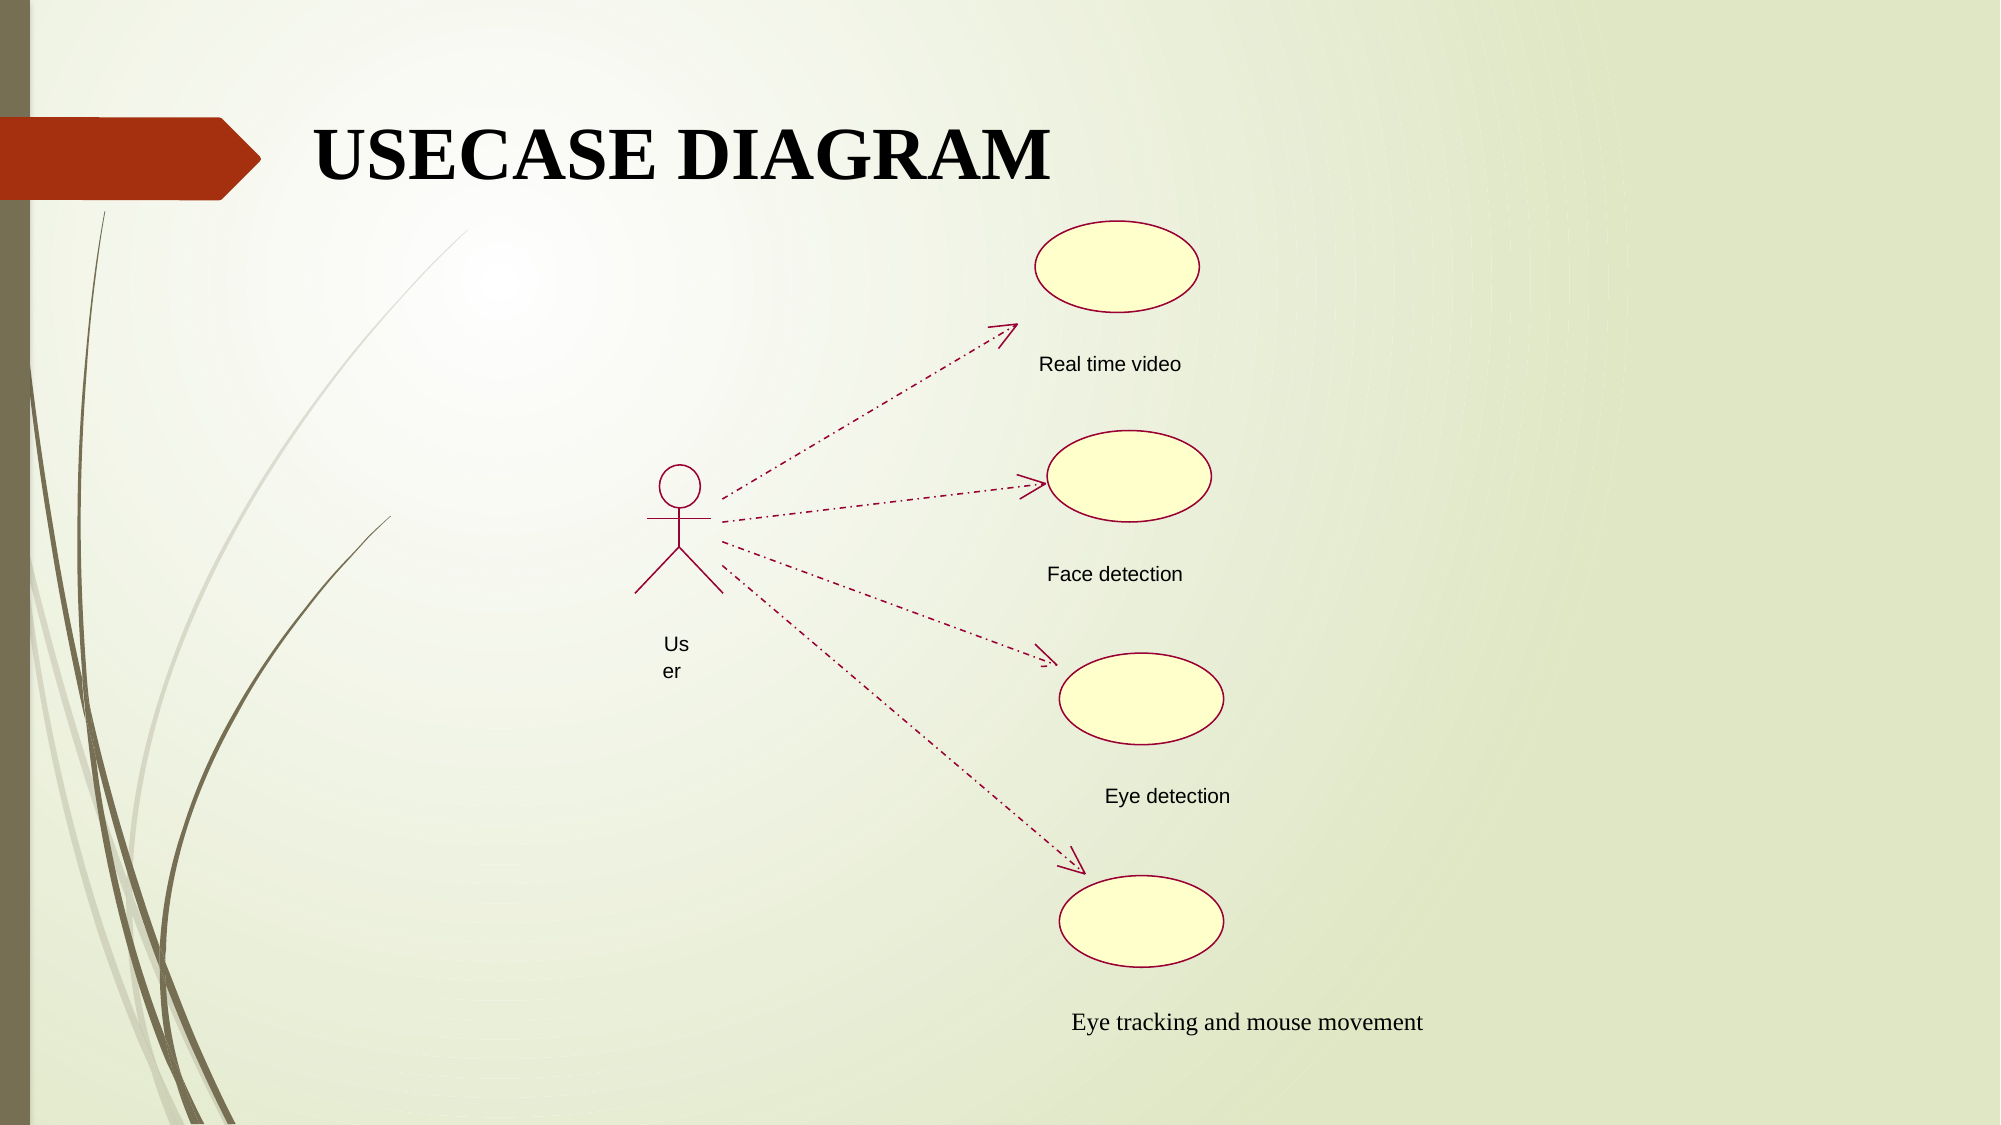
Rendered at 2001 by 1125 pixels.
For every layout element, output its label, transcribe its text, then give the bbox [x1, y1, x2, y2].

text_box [512, 172, 2000, 1125]
text_box USECASE DIAGRAM [297, 97, 1298, 203]
